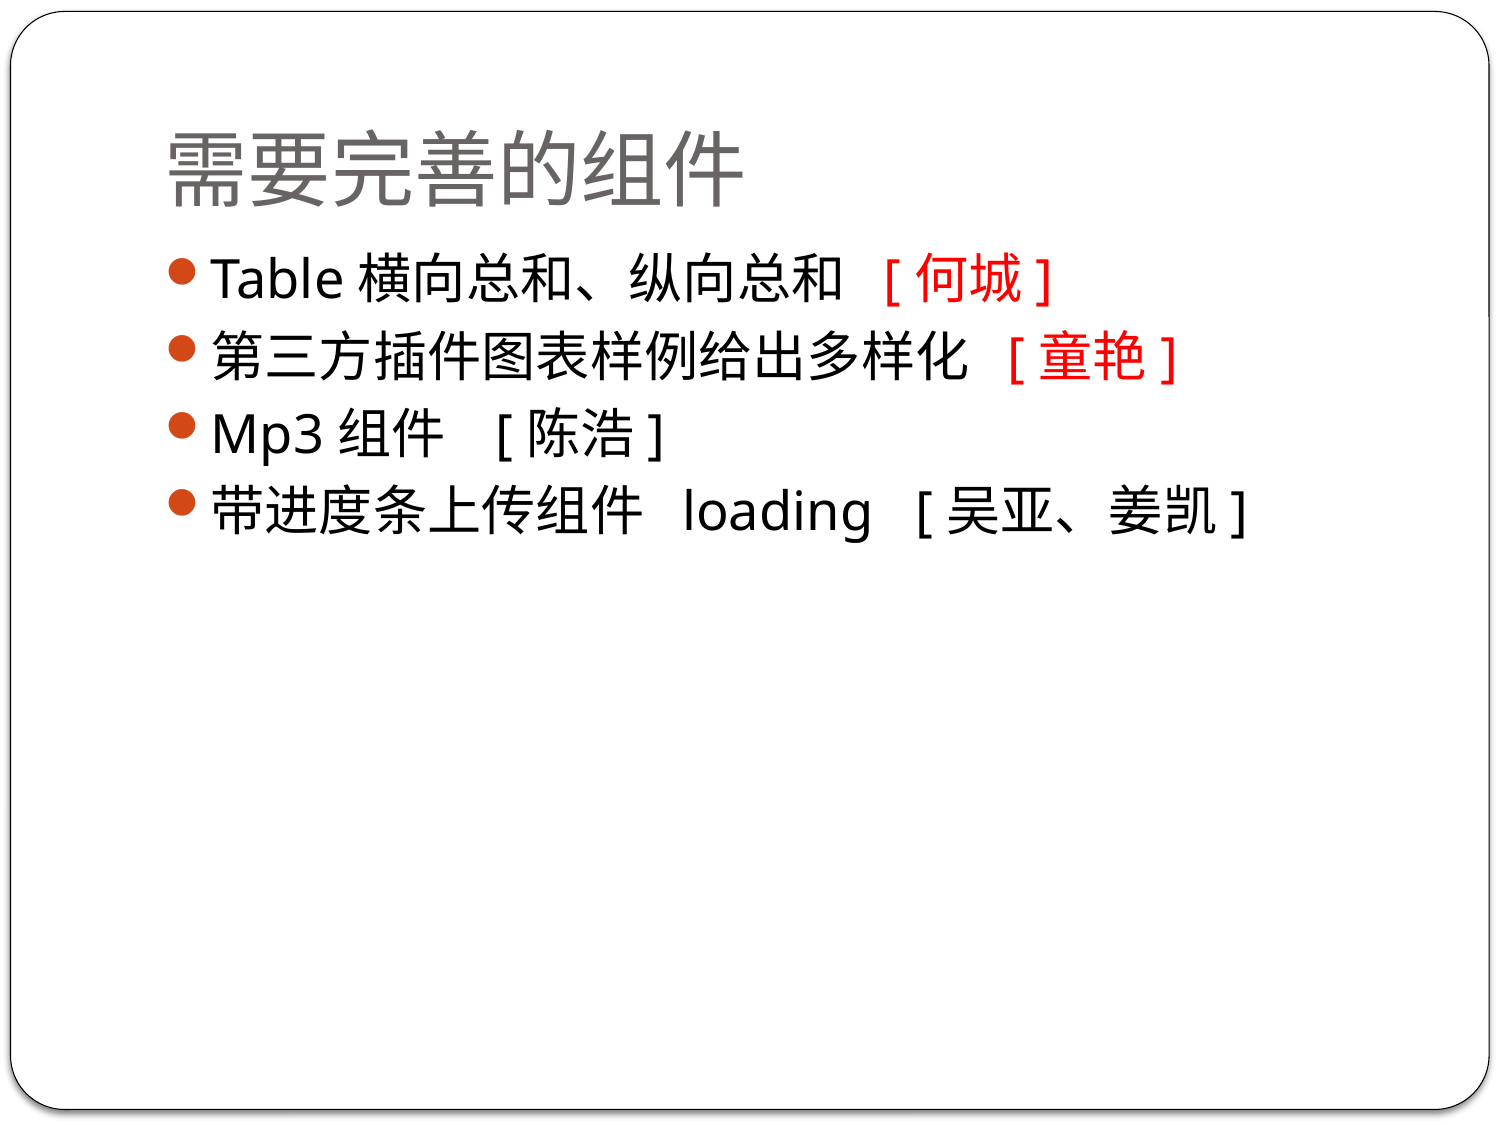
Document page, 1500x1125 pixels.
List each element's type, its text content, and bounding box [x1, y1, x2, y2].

list Table横向总和、纵向总和 [何城] 第三方插件图表样例给出多样化 [童艳] Mp3组件 [陈浩] 带进度条上传组件 loading [吴亚、姜凯] [150, 237, 1425, 988]
title 需要完善的组件 [150, 45, 1425, 233]
